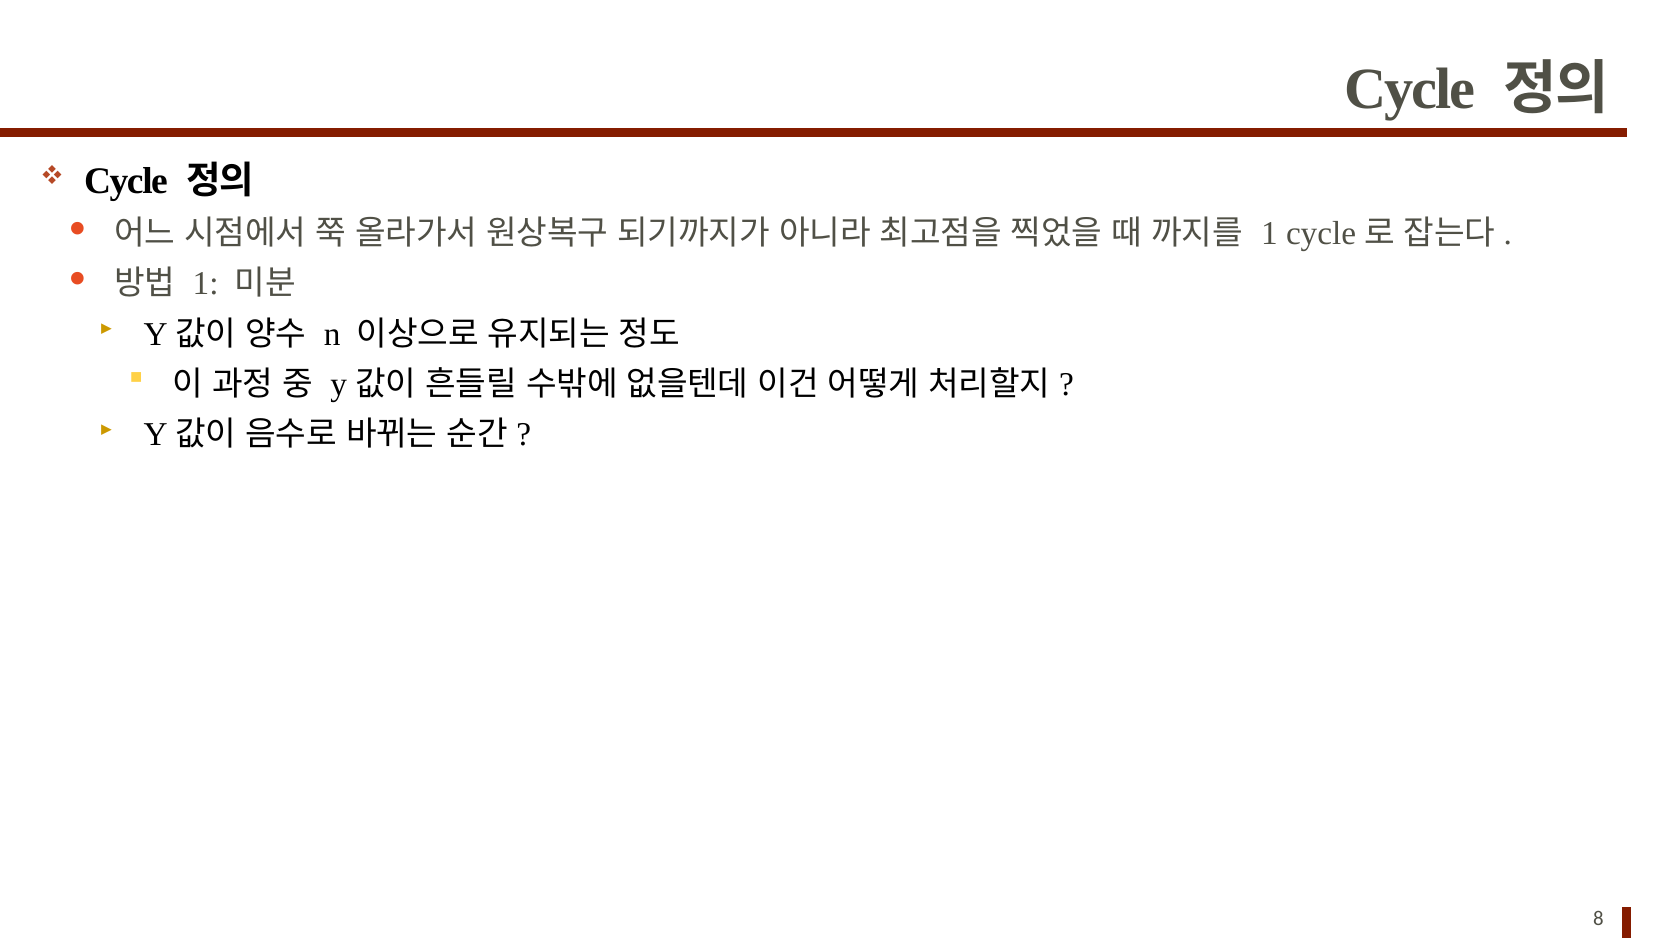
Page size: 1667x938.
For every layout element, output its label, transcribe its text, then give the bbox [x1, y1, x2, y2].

slide_number 8 [1200, 901, 1604, 938]
title Cycle 정의 [40, 14, 1627, 129]
list Cycle 정의 어느 시점에서 쭉 올라가서 원상복구 되기까지가 아니라 최고점을 찍었을 때 까지를 1 cycle로 잡는다. 방법 1: 미분 Y값이 양수 n 이상으로 유지되는 정도 이 과정 중 y값이 흔들릴 수밖에 없을텐데 이건 어떻게 처리할지? Y값이 음수로 바뀌는 순간? [40, 155, 1627, 869]
